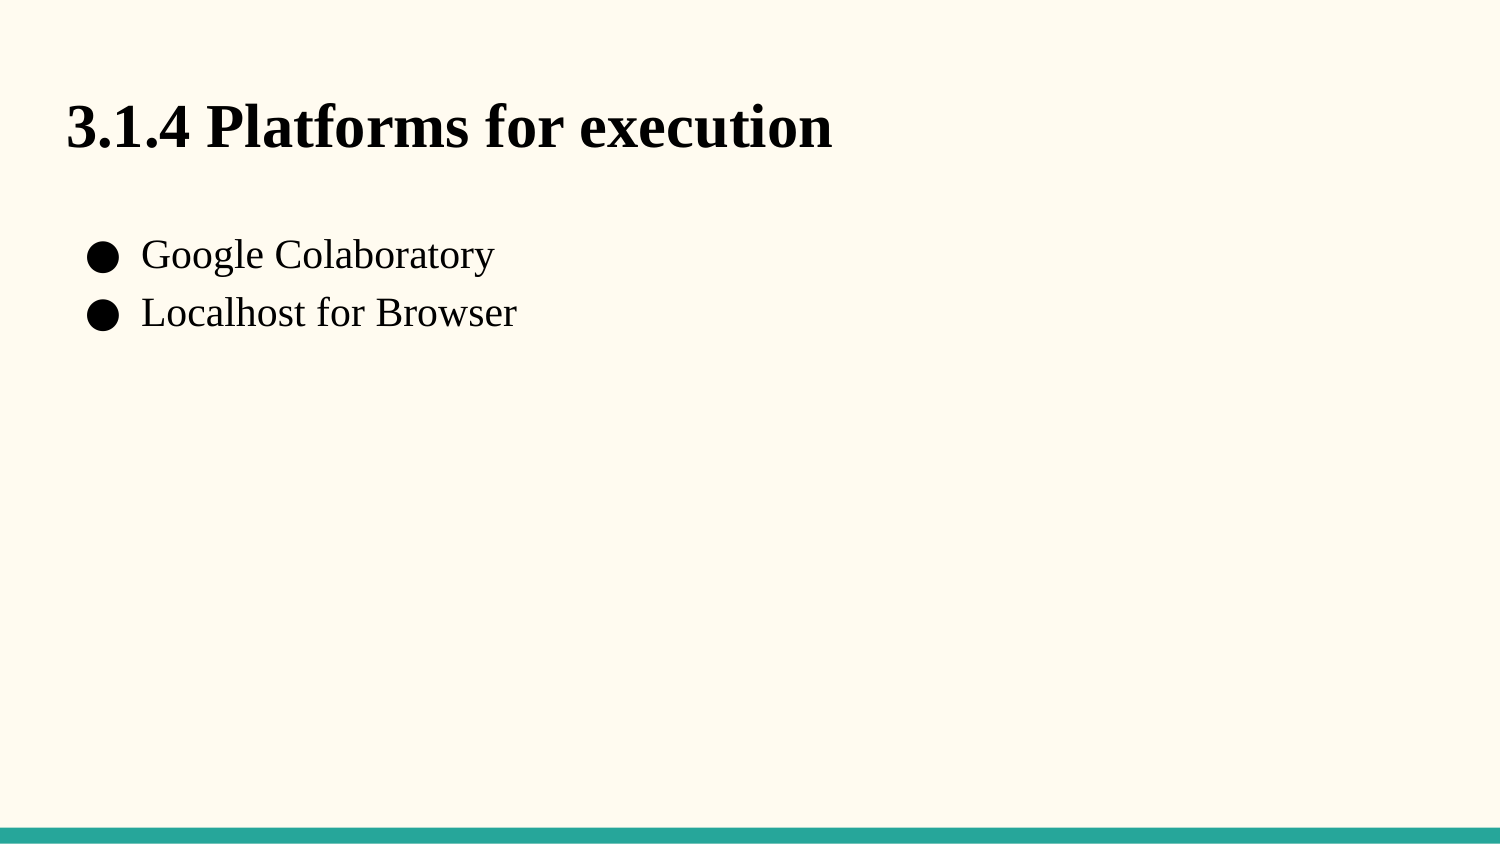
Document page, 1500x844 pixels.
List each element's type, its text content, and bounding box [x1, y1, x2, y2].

list Google Colaboratory Localhost for Browser [51, 204, 1449, 750]
title 3.1.4 Platforms for execution [51, 70, 1449, 184]
